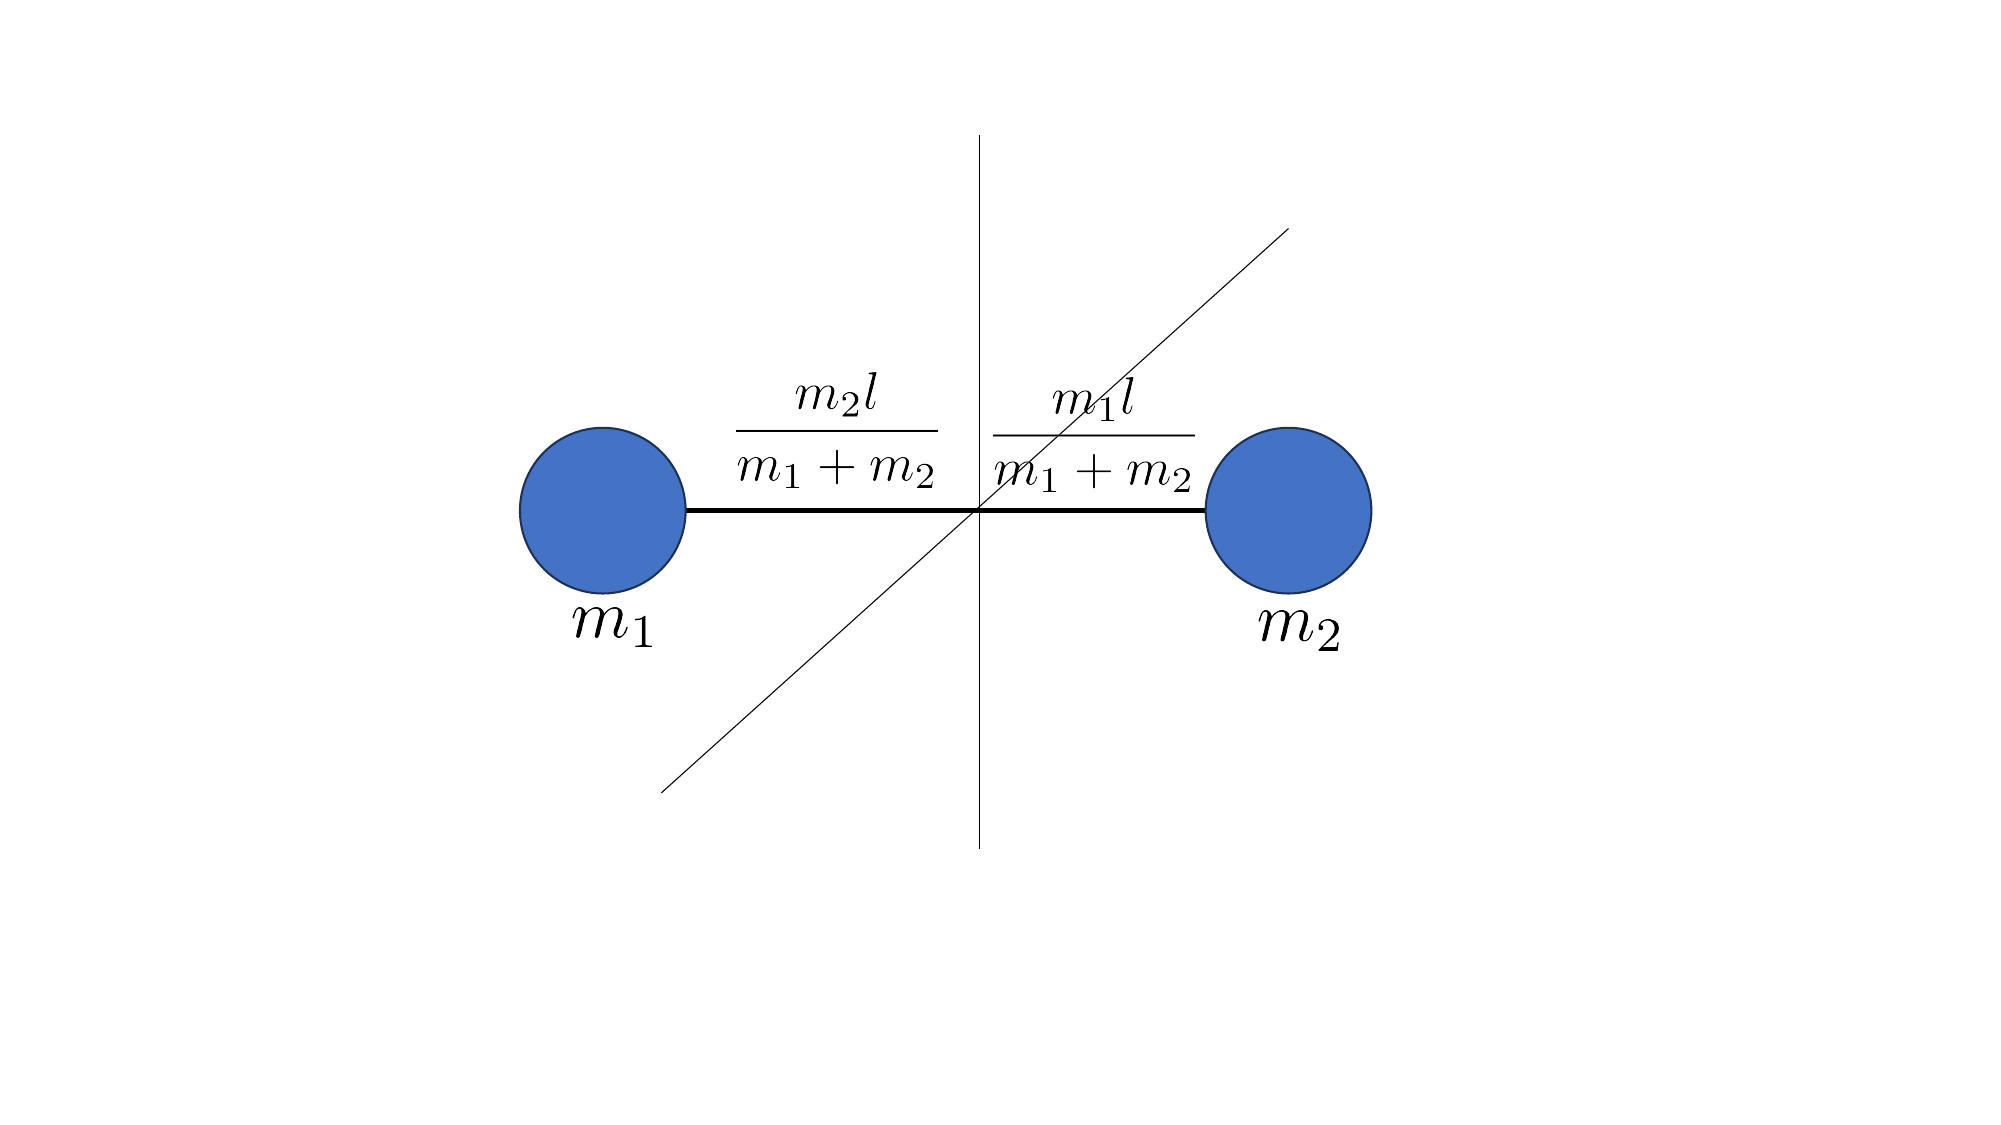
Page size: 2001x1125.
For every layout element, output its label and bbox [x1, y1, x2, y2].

picture [1258, 610, 1339, 651]
text_box [1289, 426, 1373, 595]
picture [993, 377, 1195, 492]
picture [572, 607, 652, 647]
text_box [661, 228, 1289, 793]
text_box [518, 426, 661, 595]
picture [736, 372, 938, 488]
